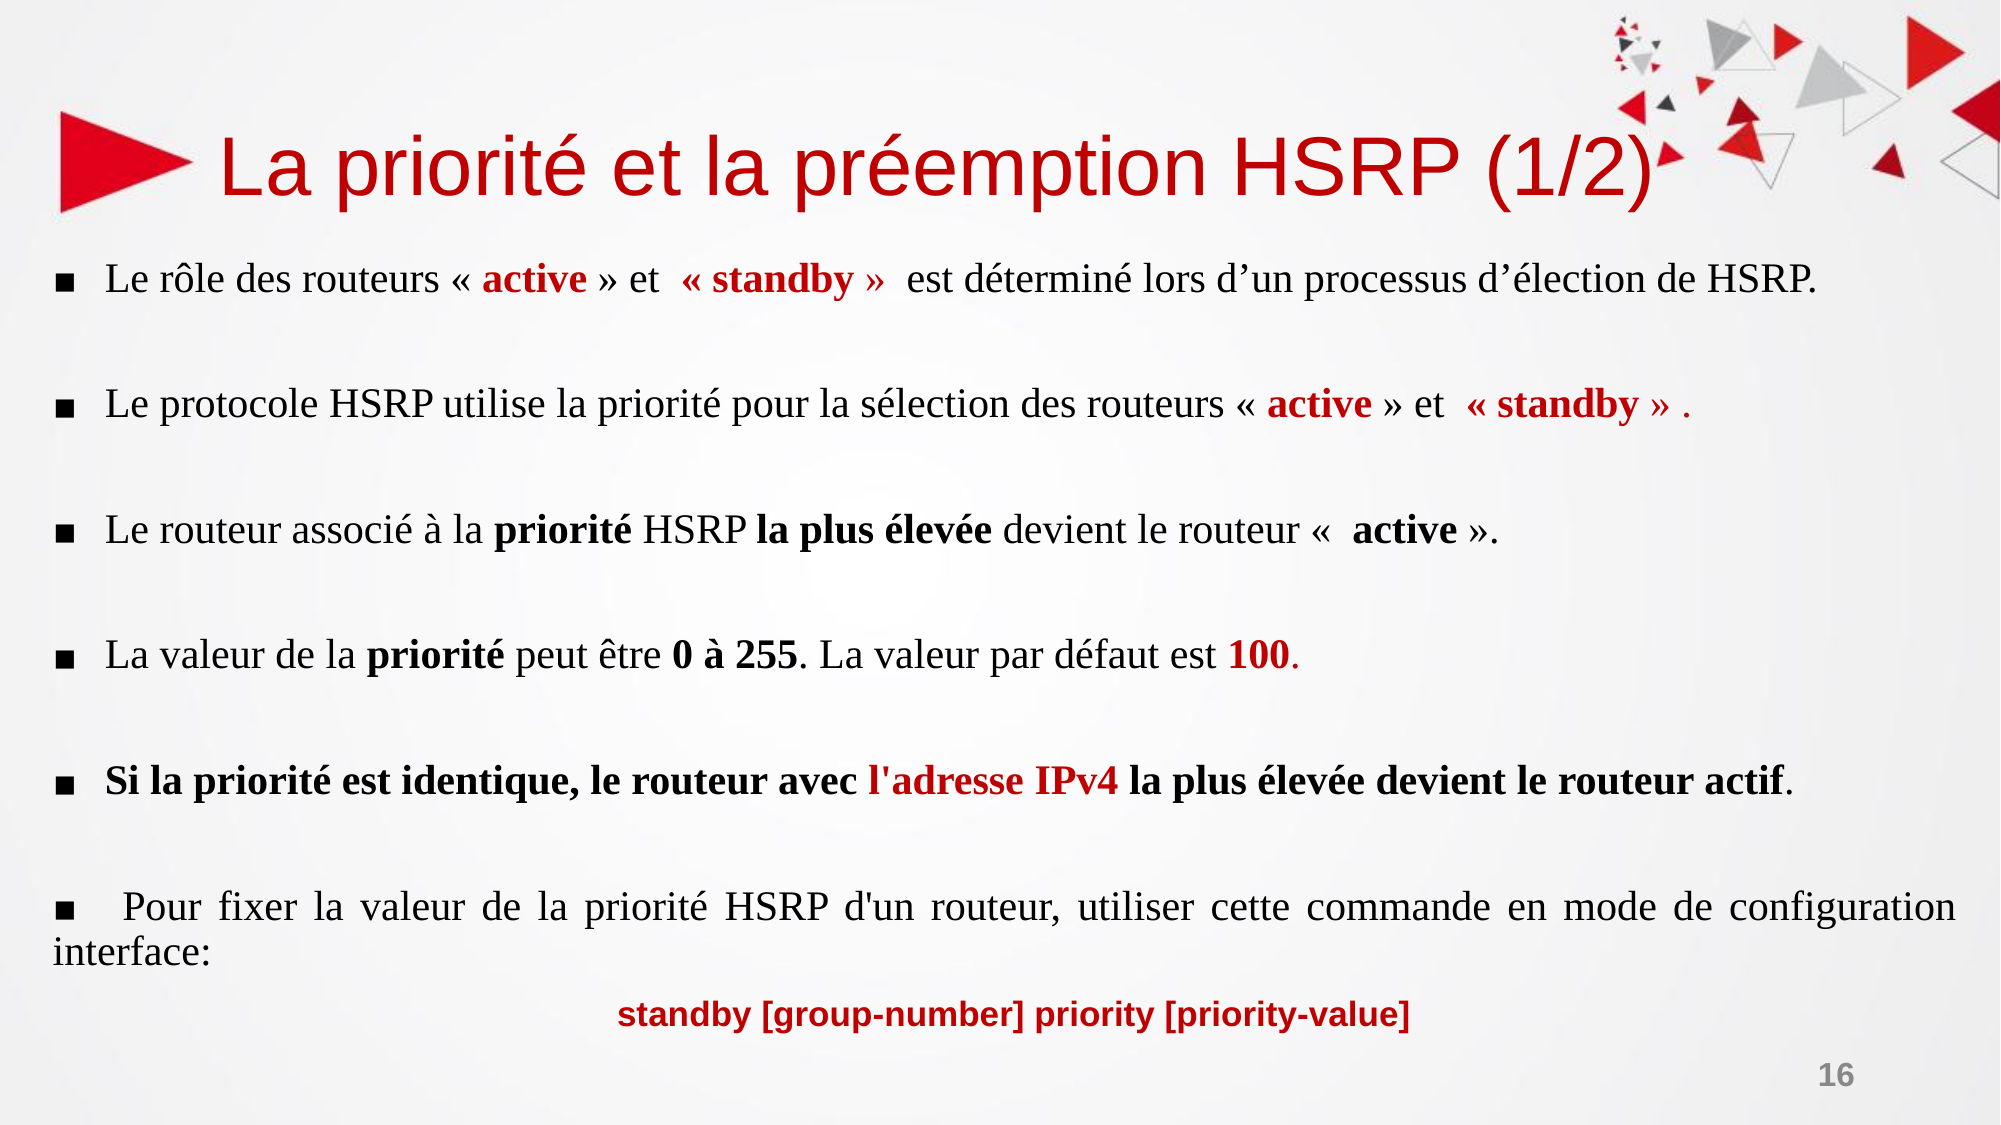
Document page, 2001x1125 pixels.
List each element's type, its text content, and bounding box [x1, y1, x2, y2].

picture [0, 0, 2001, 1125]
list Le rôle des routeurs « active » et « standby » est déterminé lors d’un processus d’élection de HSRP. Le protocole HSRP utilise la priorité pour la sélection des routeurs « active » et « standby » . Le routeur associé à la priorité HSRP la plus élevée devient le routeur « active ». La valeur de la priorité peut être 0 à 255. La valeur par défaut est 100. Si la priorité est identique, le routeur avec l'adresse IPv4 la plus élevée devient le routeur actif. Pour fixer la valeur de la priorité HSRP d'un routeur, utiliser cette commande en mode de configuration interface: standby [group-number] priority [priority-value] [45, 248, 1965, 1046]
title La priorité et la préemption HSRP (1/2) [211, 59, 1937, 278]
slide_number ‹#› [1805, 738, 1863, 1125]
